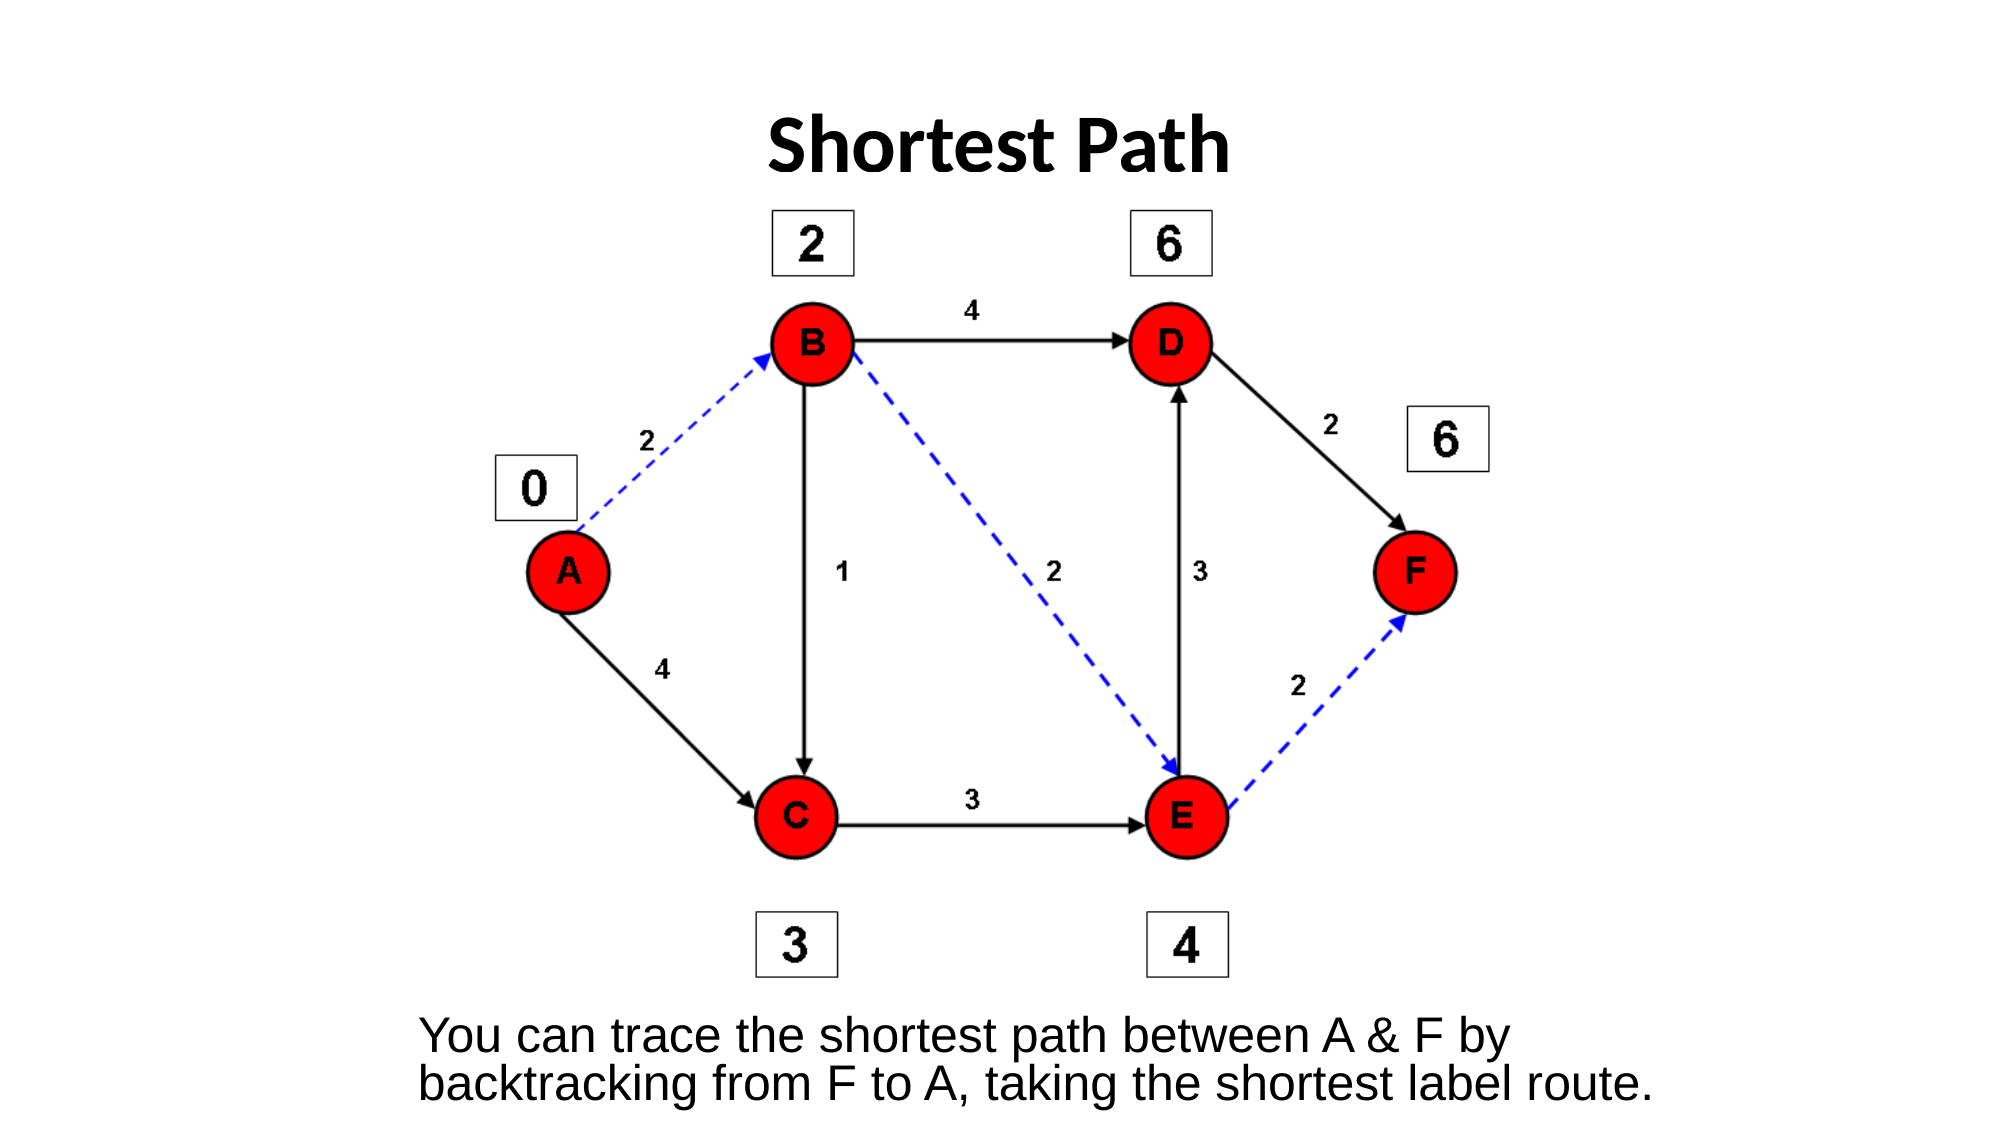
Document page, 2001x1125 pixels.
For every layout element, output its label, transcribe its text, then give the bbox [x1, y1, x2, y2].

text_box You can trace the shortest path between A & F by backtracking from F to A, taking the shortest label route. [303, 1006, 1674, 1125]
title Shortest Path [99, 45, 1900, 233]
picture [468, 172, 1503, 997]
